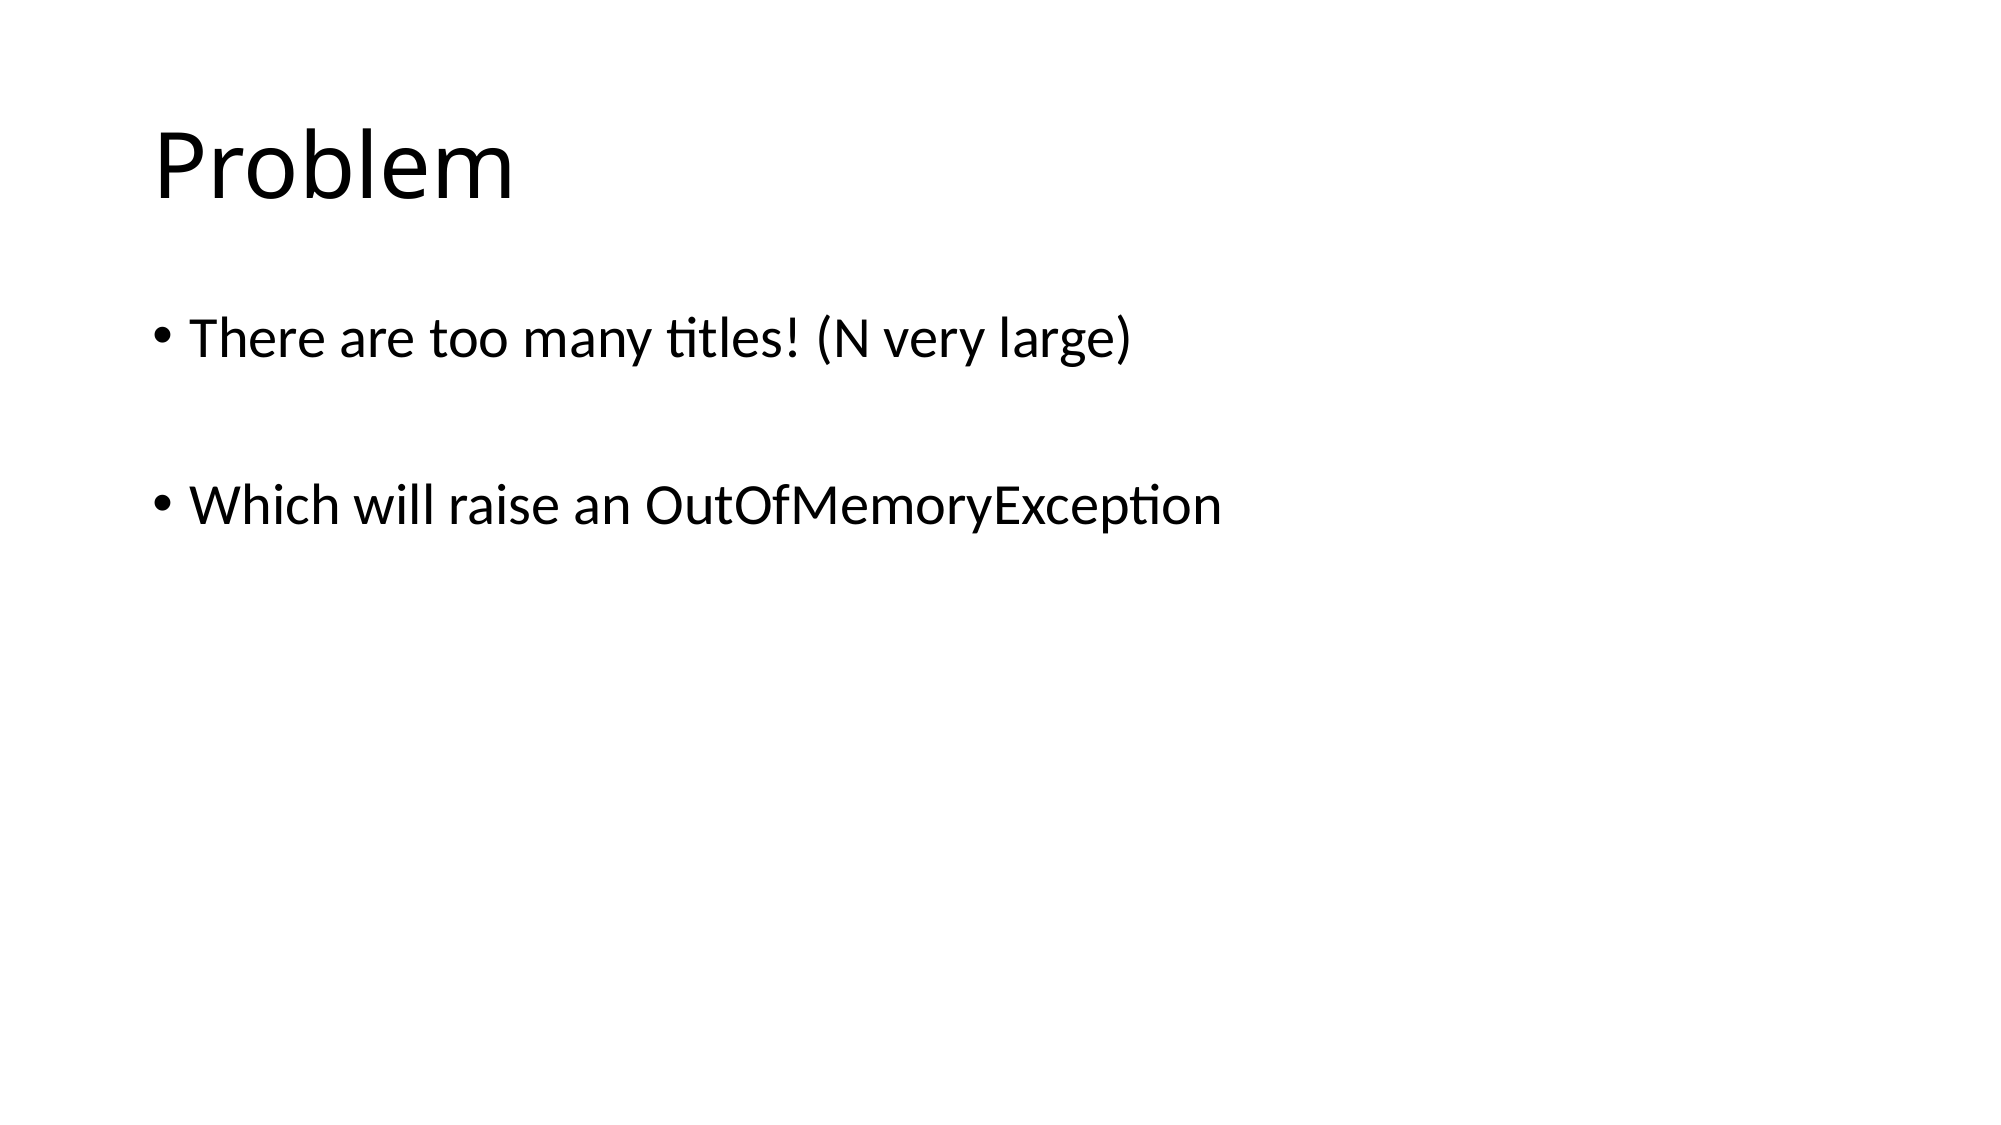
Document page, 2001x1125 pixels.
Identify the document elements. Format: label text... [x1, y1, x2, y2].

list There are too many titles! (N very large) Which will raise an OutOfMemoryException [137, 299, 1863, 1014]
title Problem [137, 59, 1863, 278]
